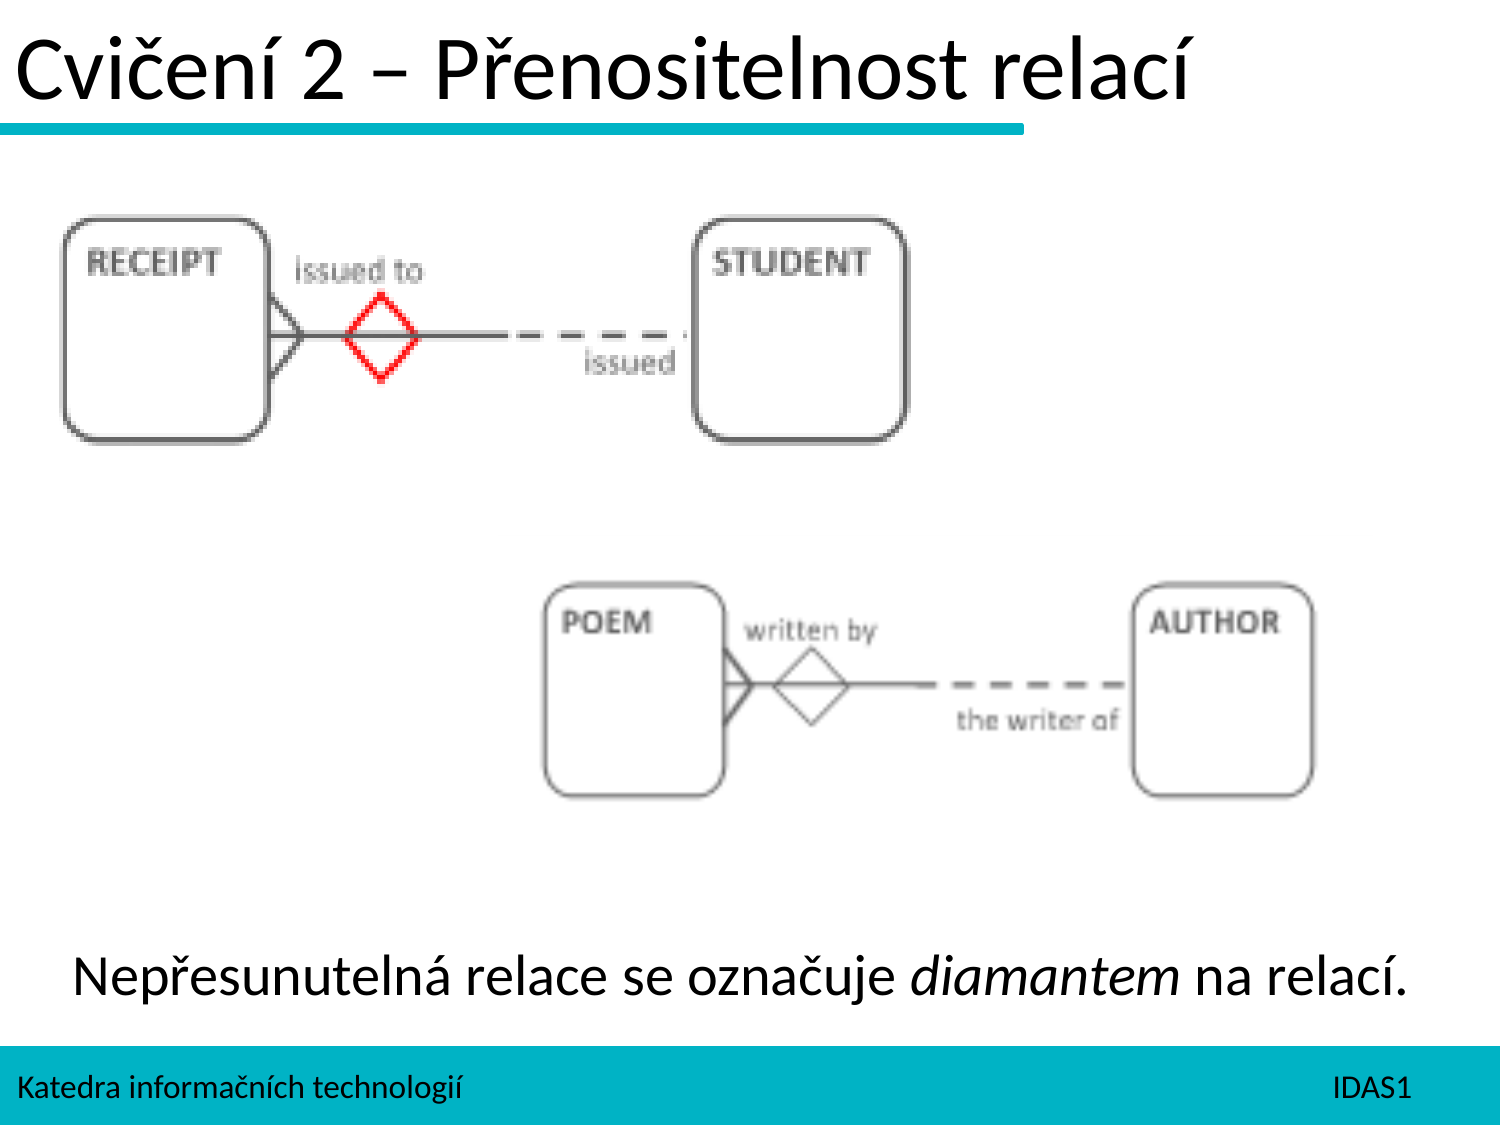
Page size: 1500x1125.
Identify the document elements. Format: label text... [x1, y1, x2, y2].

text_box Katedra informačních technologií [2, 1058, 479, 1113]
text_box Nepřesunutelná relace se označuje diamantem na relací. [58, 926, 1425, 1015]
text_box [0, 123, 1024, 135]
picture [498, 534, 1373, 926]
text_box IDAS1 [1317, 1058, 1428, 1113]
picture [23, 181, 1022, 472]
text_box [0, 1046, 1500, 1125]
text_box Cvičení 2 – Přenositelnost relací [0, 0, 1483, 126]
